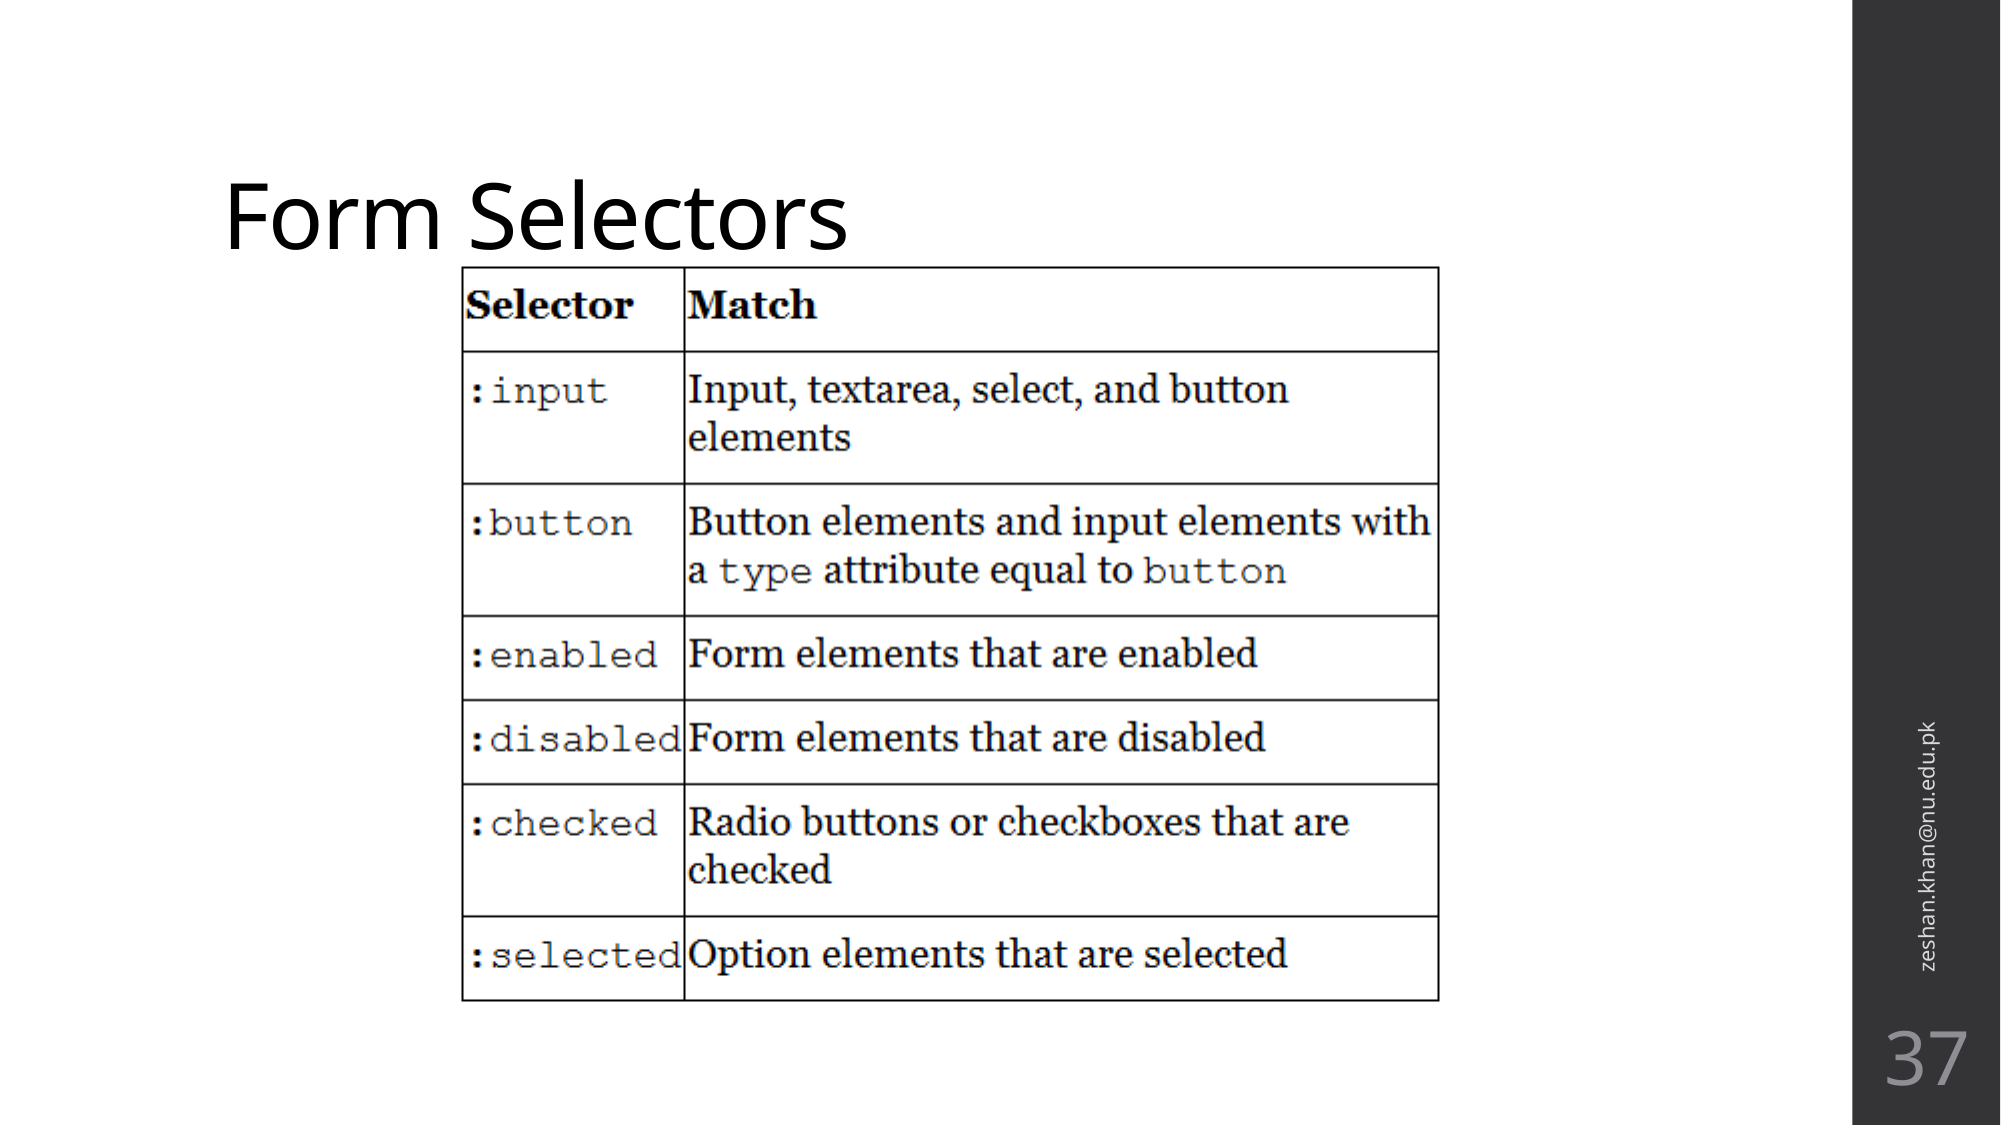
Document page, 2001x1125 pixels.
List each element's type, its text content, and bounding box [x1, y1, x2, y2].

footer zeshan.khan@nu.edu.pk [1897, 400, 1958, 988]
picture [449, 259, 1451, 1010]
slide_number 37 [1852, 1012, 2000, 1110]
title Form Selectors [206, 60, 1797, 278]
